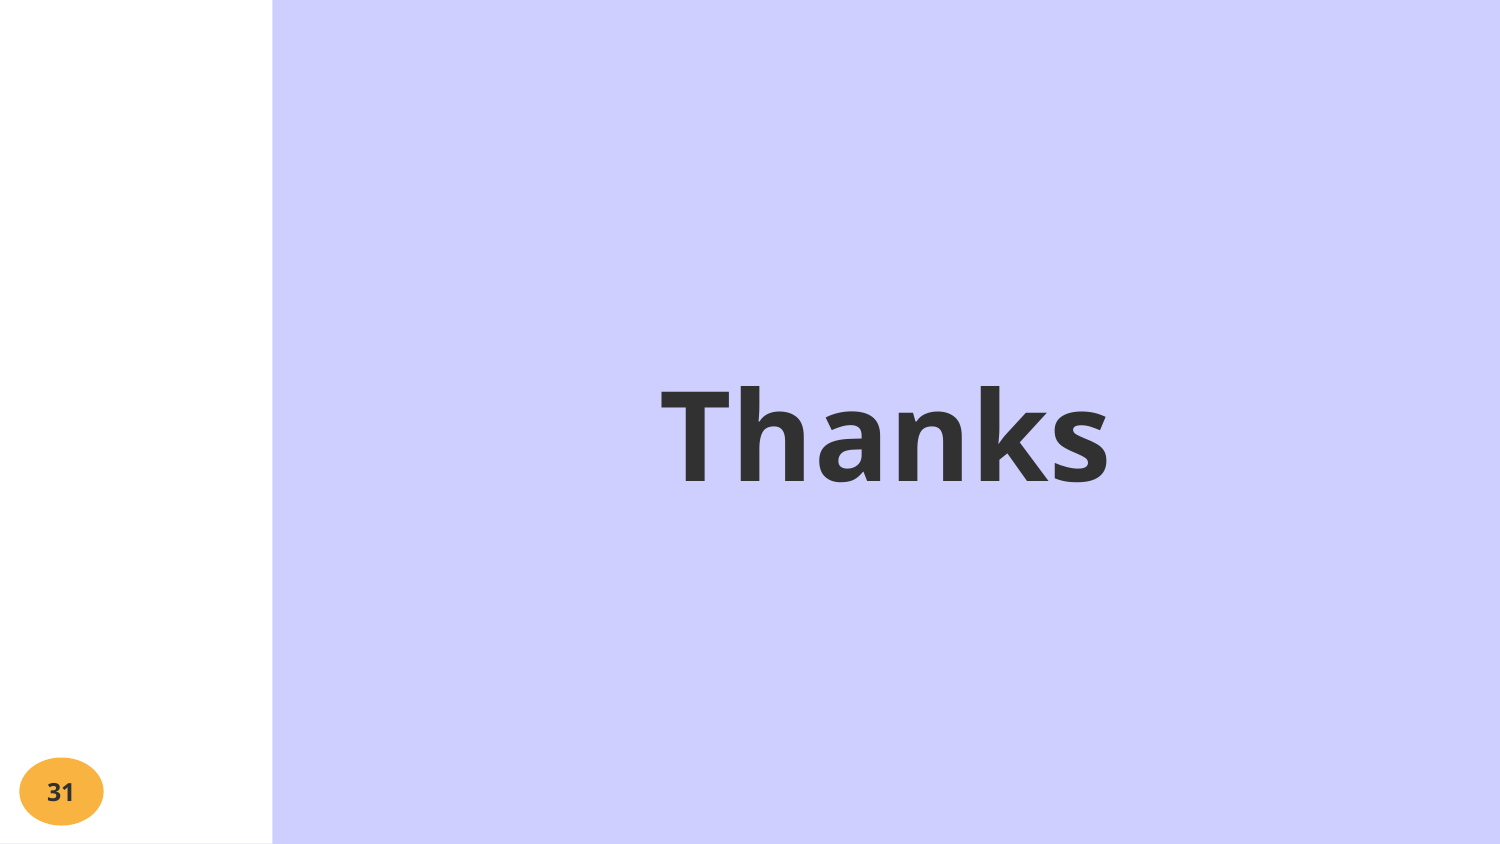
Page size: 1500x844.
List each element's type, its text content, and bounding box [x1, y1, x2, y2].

text_box 31 [17, 755, 106, 828]
text_box Thanks [534, 322, 1238, 522]
